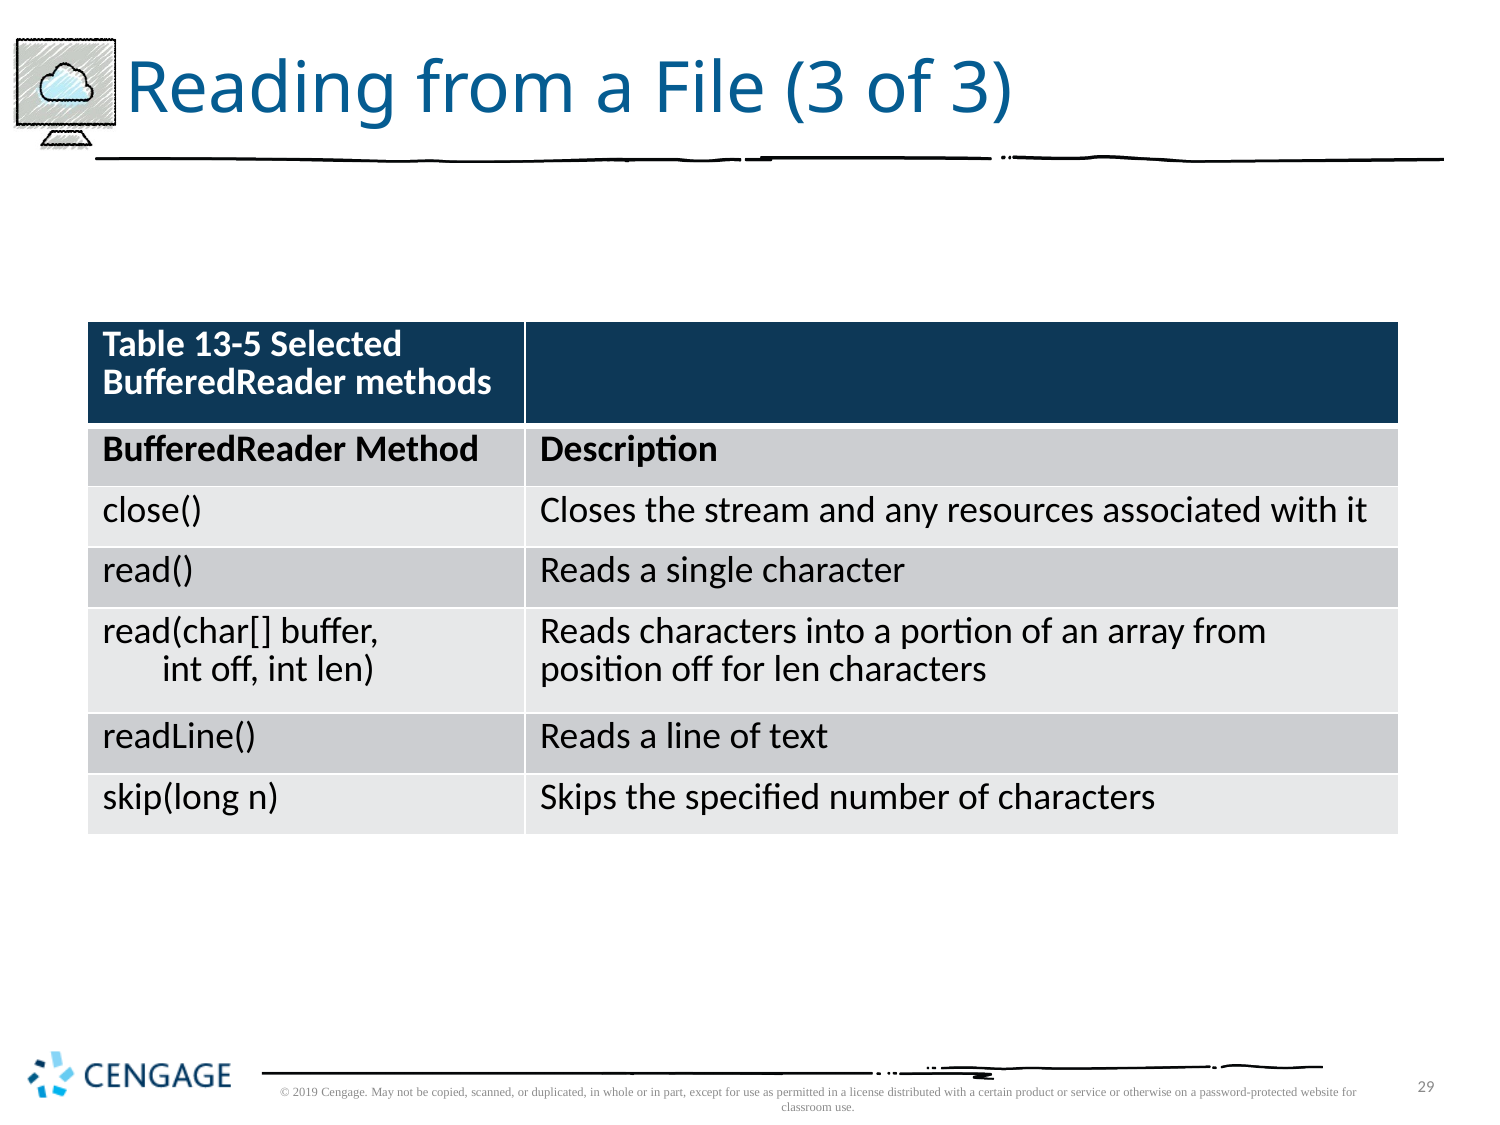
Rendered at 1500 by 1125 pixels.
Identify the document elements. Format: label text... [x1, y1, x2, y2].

picture [7, 1037, 244, 1111]
table_cell skip(long n) [88, 775, 524, 834]
table_cell readLine() [88, 714, 524, 773]
table_header Table 13-5 Selected BufferedReader methods [88, 322, 524, 423]
picture [95, 155, 1444, 163]
title Reading from a File (3 of 3) [125, 54, 1442, 128]
table_cell Reads characters into a portion of an array from position off for len characters [526, 609, 1398, 712]
picture [261, 1064, 1323, 1079]
table_cell read(char[] buffer, int off, int len) [88, 609, 524, 712]
table_cell close() [88, 487, 524, 546]
table_cell Skips the specified number of characters [526, 775, 1398, 834]
table_cell read() [88, 548, 524, 607]
picture [12, 36, 117, 151]
table_cell Reads a single character [526, 548, 1398, 607]
table_cell Reads a line of text [526, 714, 1398, 773]
table_cell BufferedReader Method [88, 429, 524, 486]
table_header [526, 322, 1398, 423]
footer © 2019 Cengage. May not be copied, scanned, or duplicated, in whole or in part, except for use as permitted in a license distributed with a certain product or service or otherwise on a password-protected website for classroom use. [261, 1079, 1375, 1120]
table_cell Closes the stream and any resources associated with it [526, 487, 1398, 546]
table_cell Description [526, 429, 1398, 486]
